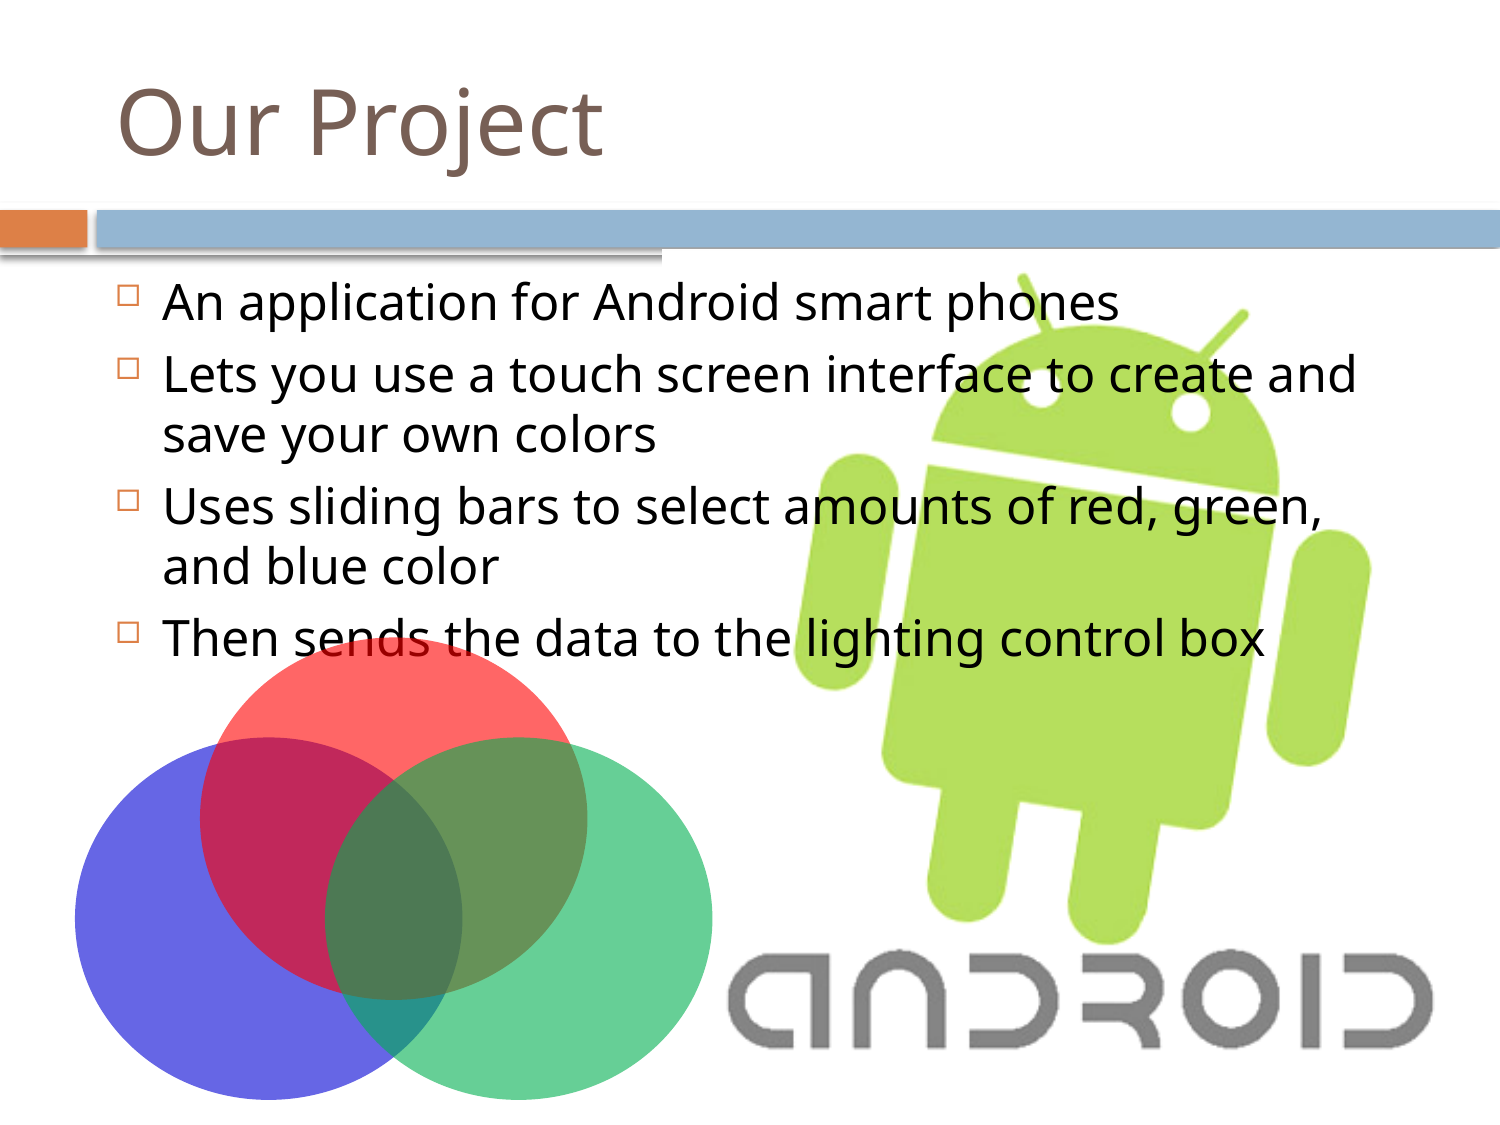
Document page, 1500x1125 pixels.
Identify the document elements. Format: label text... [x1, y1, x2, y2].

text_box [324, 737, 656, 1100]
picture [662, 249, 1500, 1088]
title Our Project [100, 37, 1438, 200]
text_box [74, 743, 393, 1100]
list An application for Android smart phones Lets you use a touch screen interface to create and save your own colors Uses sliding bars to select amounts of red, green, and blue color Then sends the data to the lighting control box [100, 262, 656, 675]
text_box [199, 637, 570, 994]
